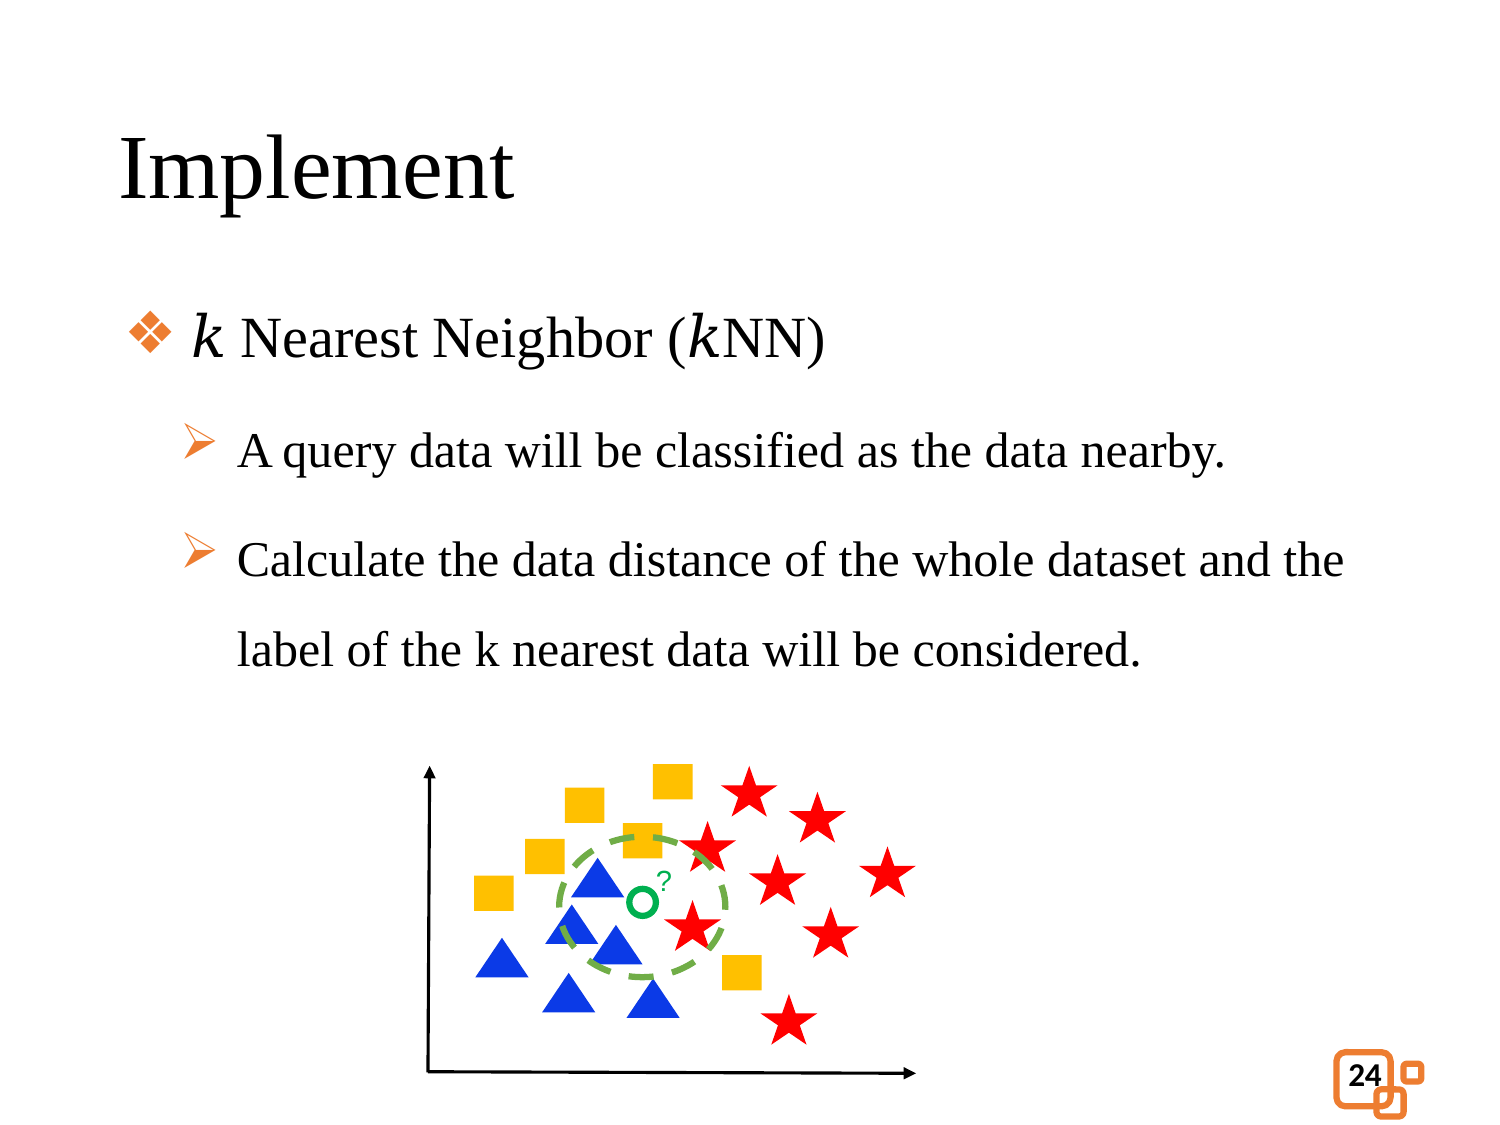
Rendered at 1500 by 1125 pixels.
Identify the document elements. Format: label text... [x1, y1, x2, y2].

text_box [427, 763, 917, 1074]
list 𝑘 Nearest Neighbor (𝑘NN) A query data will be classified as the data nearby. Calculate the data distance of the whole dataset and the label of the k nearest data will be considered. [103, 256, 1397, 724]
title Implement [103, 59, 1451, 278]
